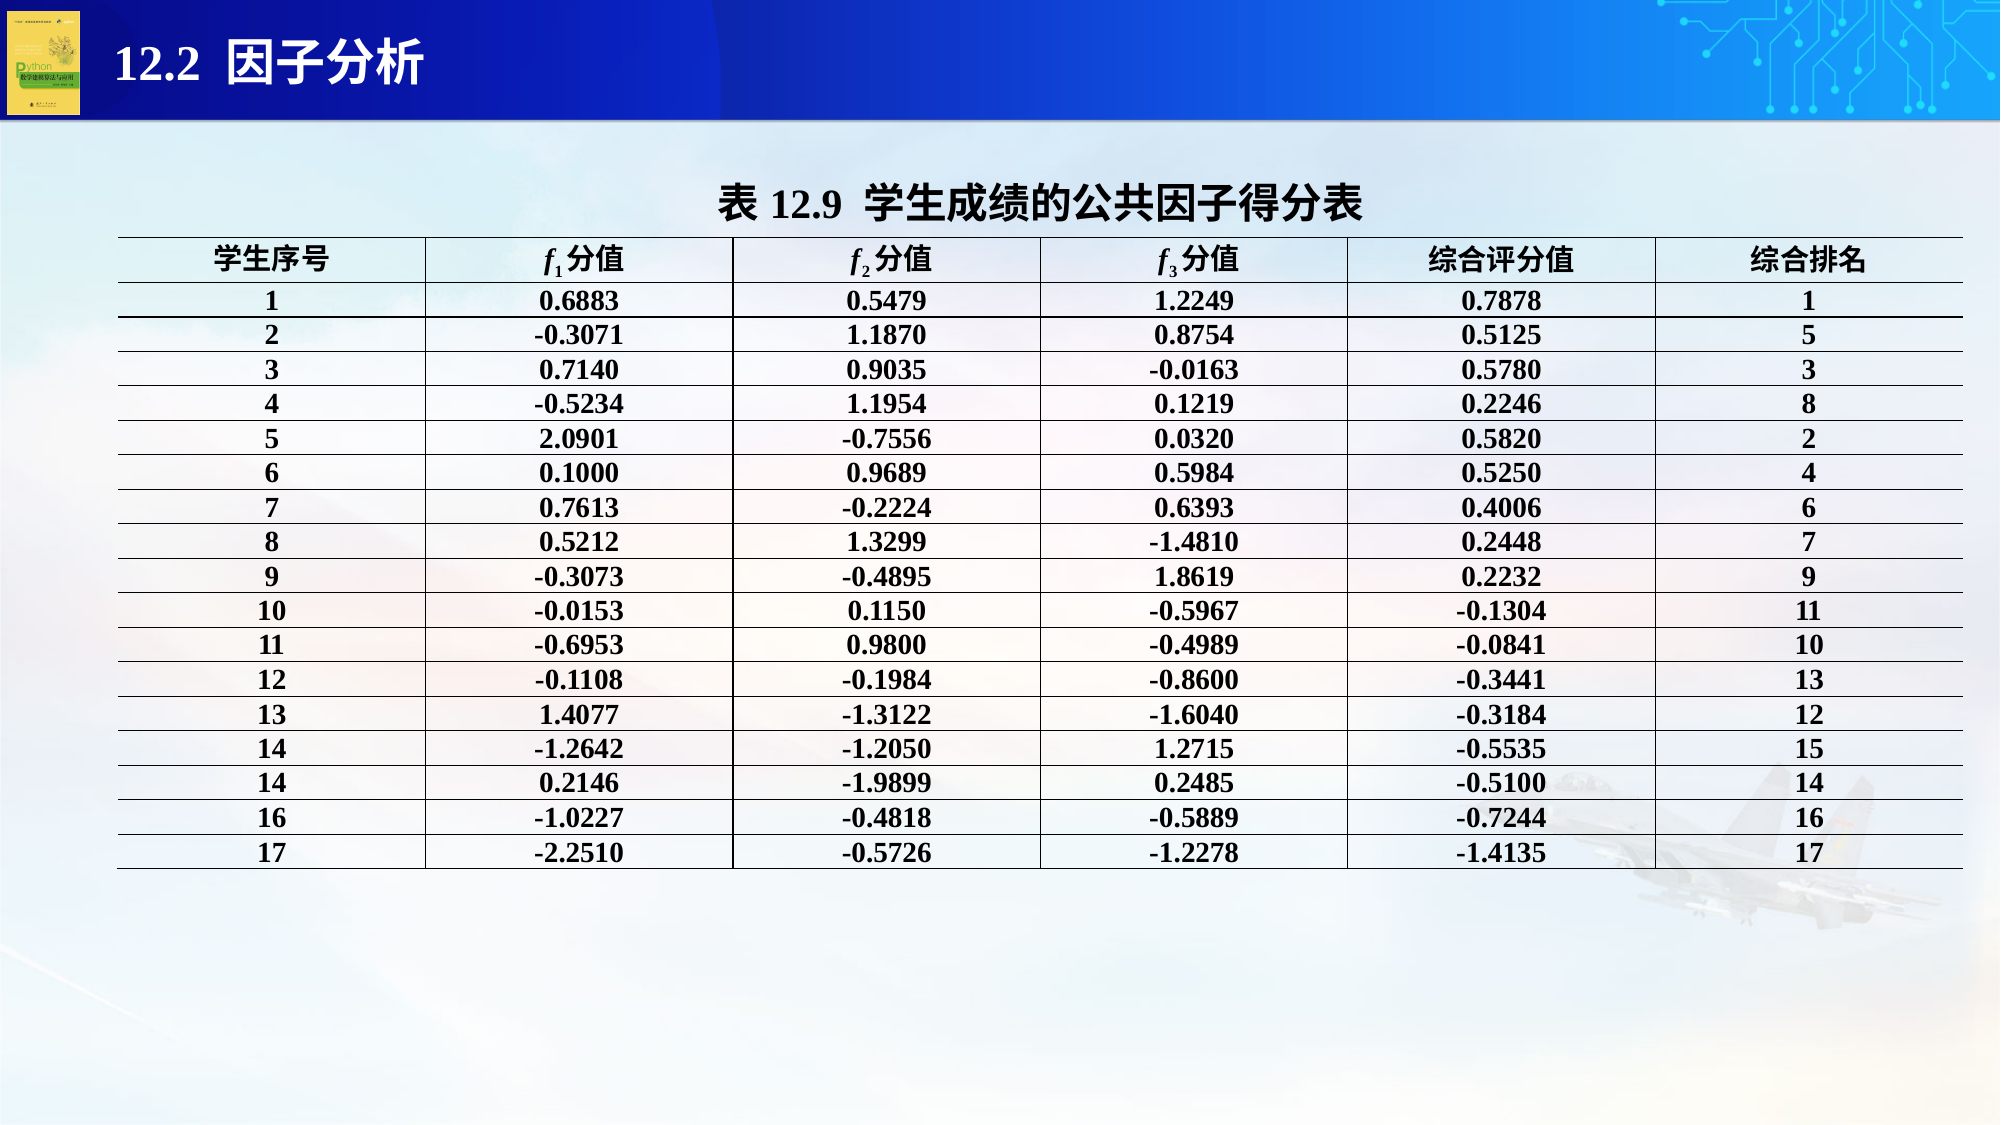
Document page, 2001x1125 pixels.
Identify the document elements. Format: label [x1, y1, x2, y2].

picture [0, 0, 2000, 1125]
text_box [116, 172, 1964, 1070]
